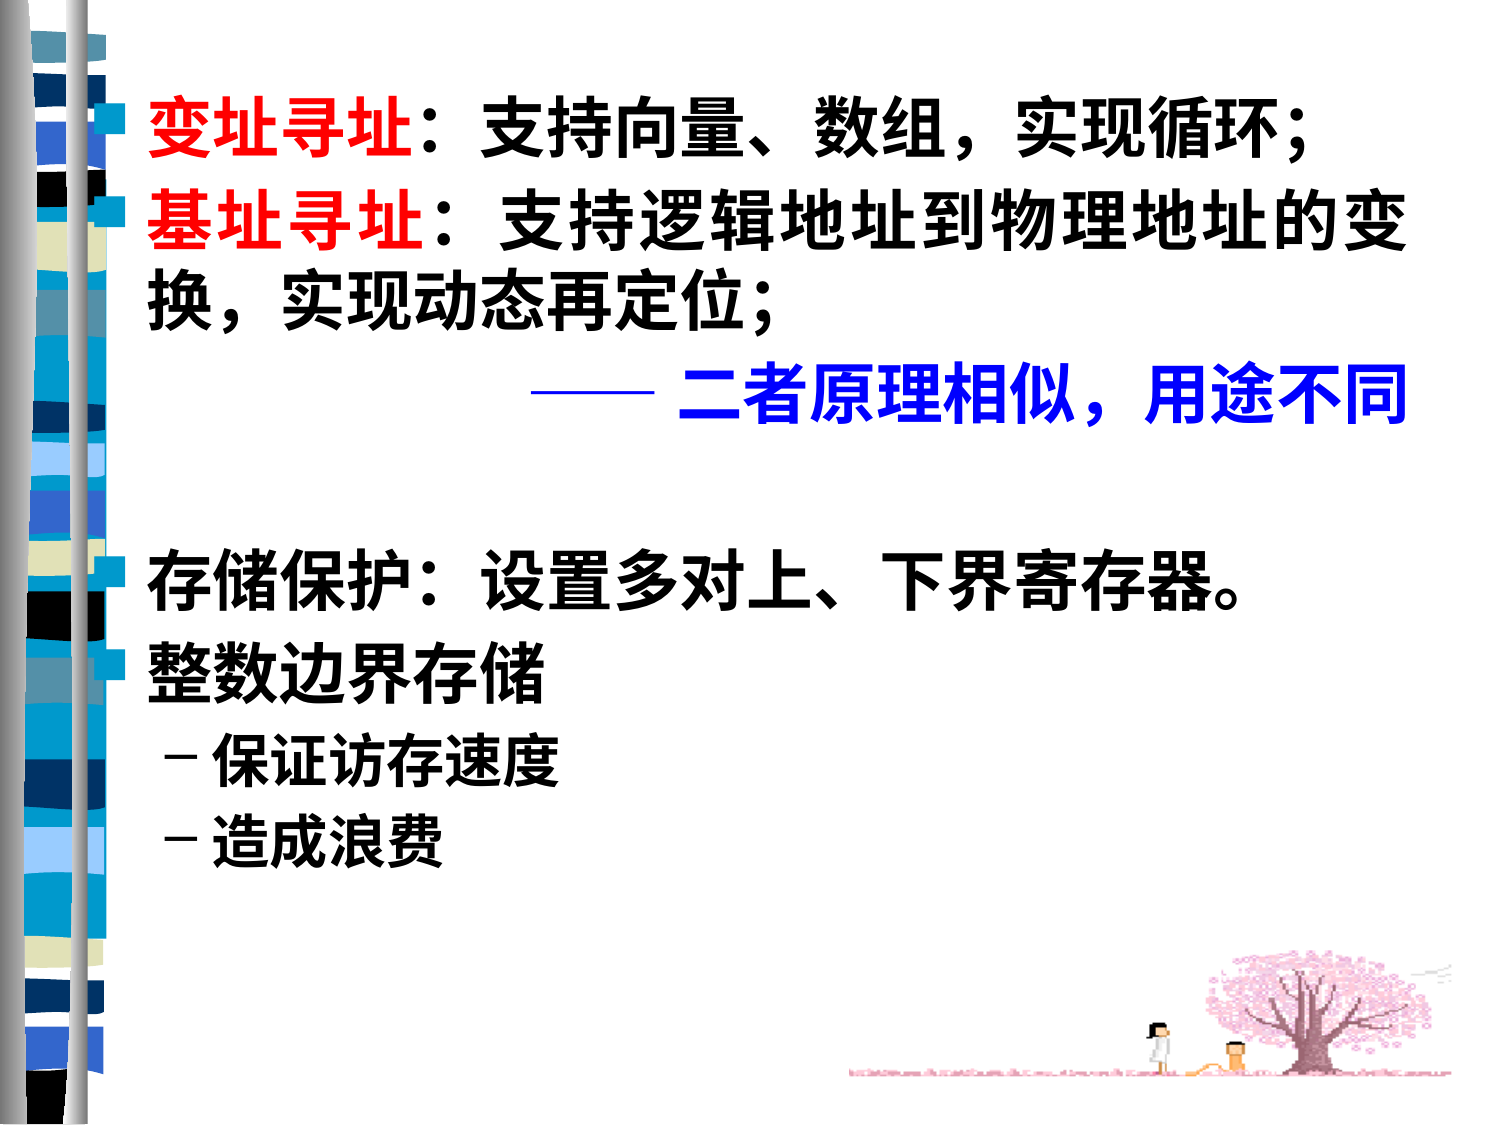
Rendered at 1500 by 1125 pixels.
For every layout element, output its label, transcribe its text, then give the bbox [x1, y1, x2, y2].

picture [849, 949, 1452, 1086]
list 变址寻址：支持向量、数组，实现循环； 基址寻址：支持逻辑地址到物理地址的变换，实现动态再定位； ——二者原理相似，用途不同 存储保护：设置多对上、下界寄存器。 整数边界存储 保证访存速度 造成浪费 [75, 78, 1425, 1005]
